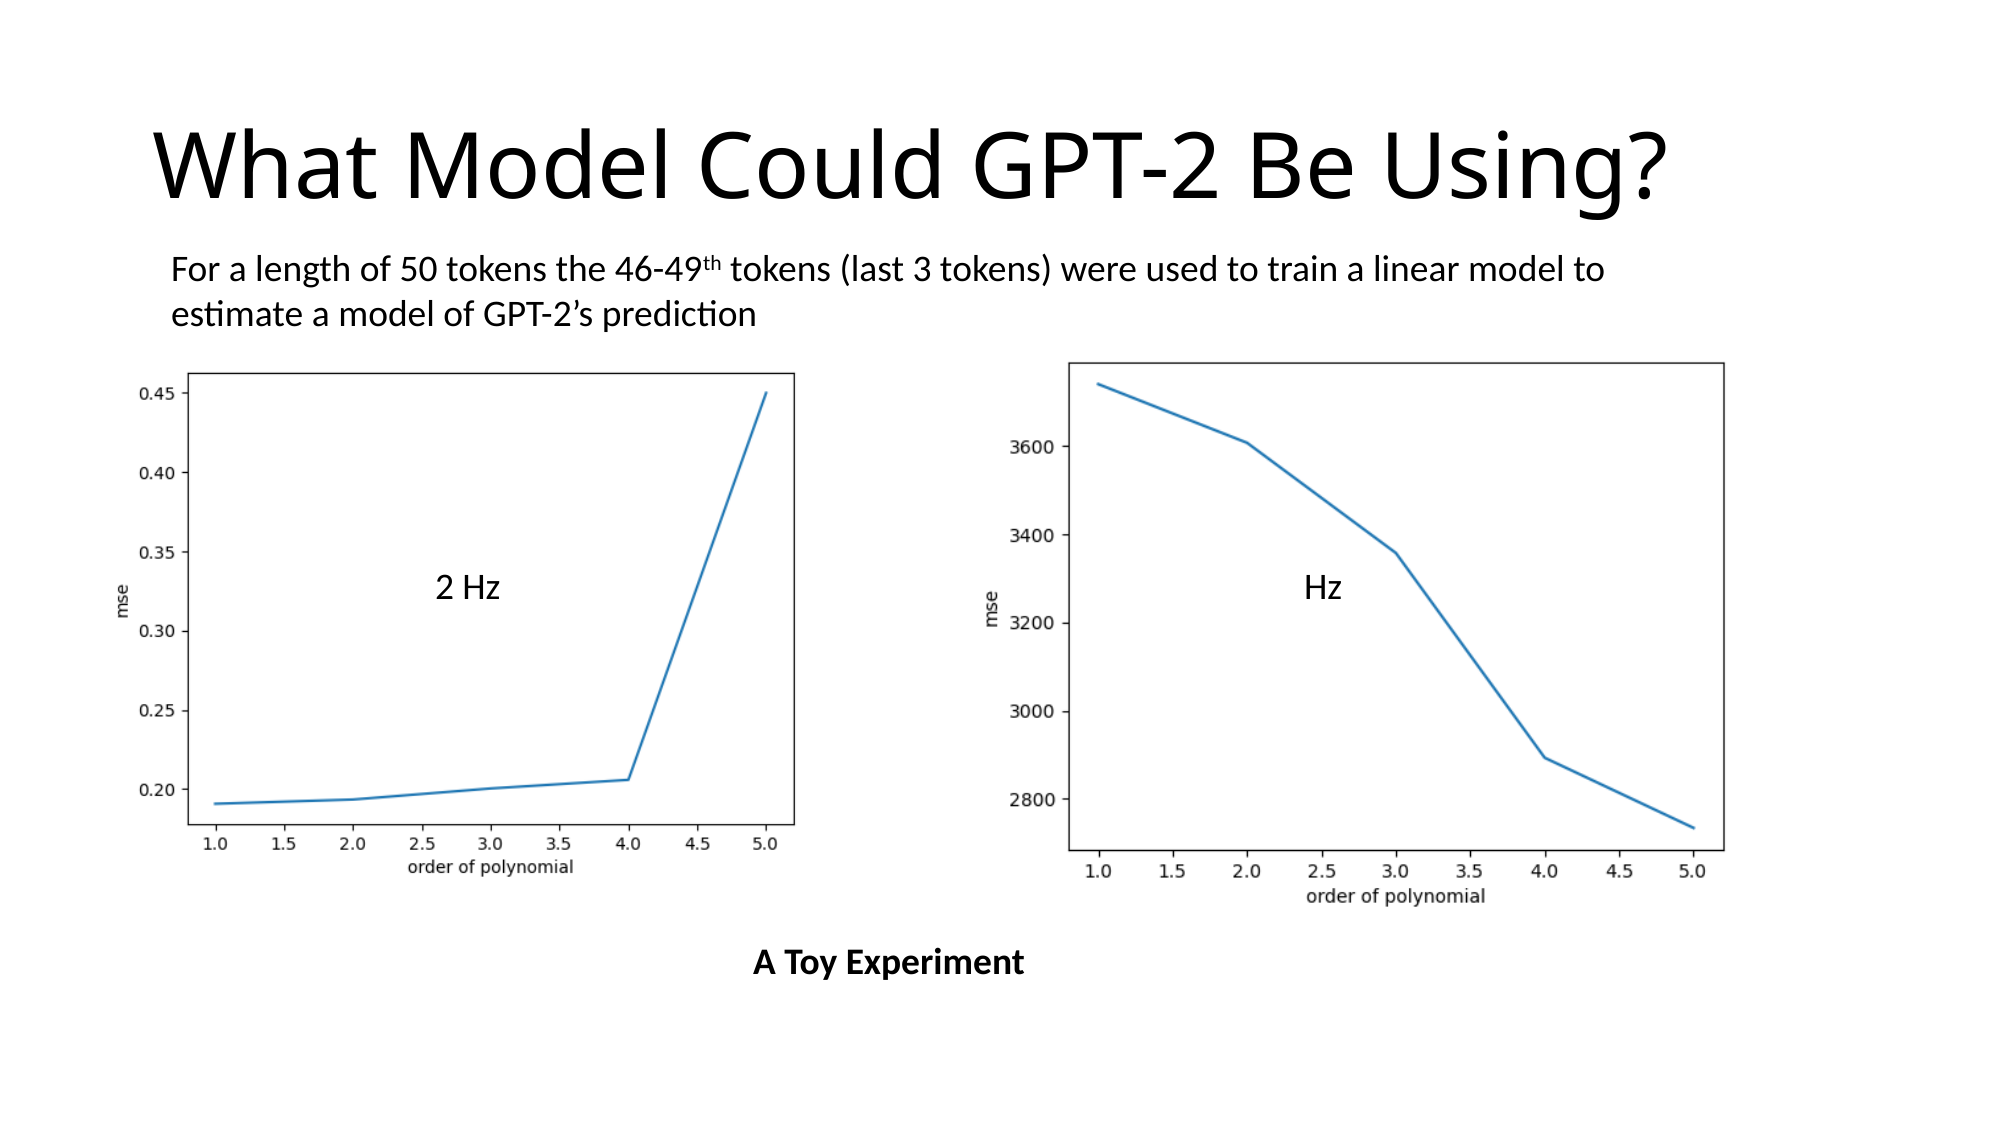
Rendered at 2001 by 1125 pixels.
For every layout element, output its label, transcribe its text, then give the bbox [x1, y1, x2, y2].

text_box For a length of 50 tokens the 46-49th tokens (last 3 tokens) were used to train a linear model to estimate a model of GPT-2’s prediction [156, 236, 1738, 342]
picture [963, 286, 1808, 920]
text_box A Toy Experiment [645, 929, 1133, 989]
picture [90, 302, 872, 889]
title What Model Could GPT-2 Be Using? [137, 59, 1863, 278]
